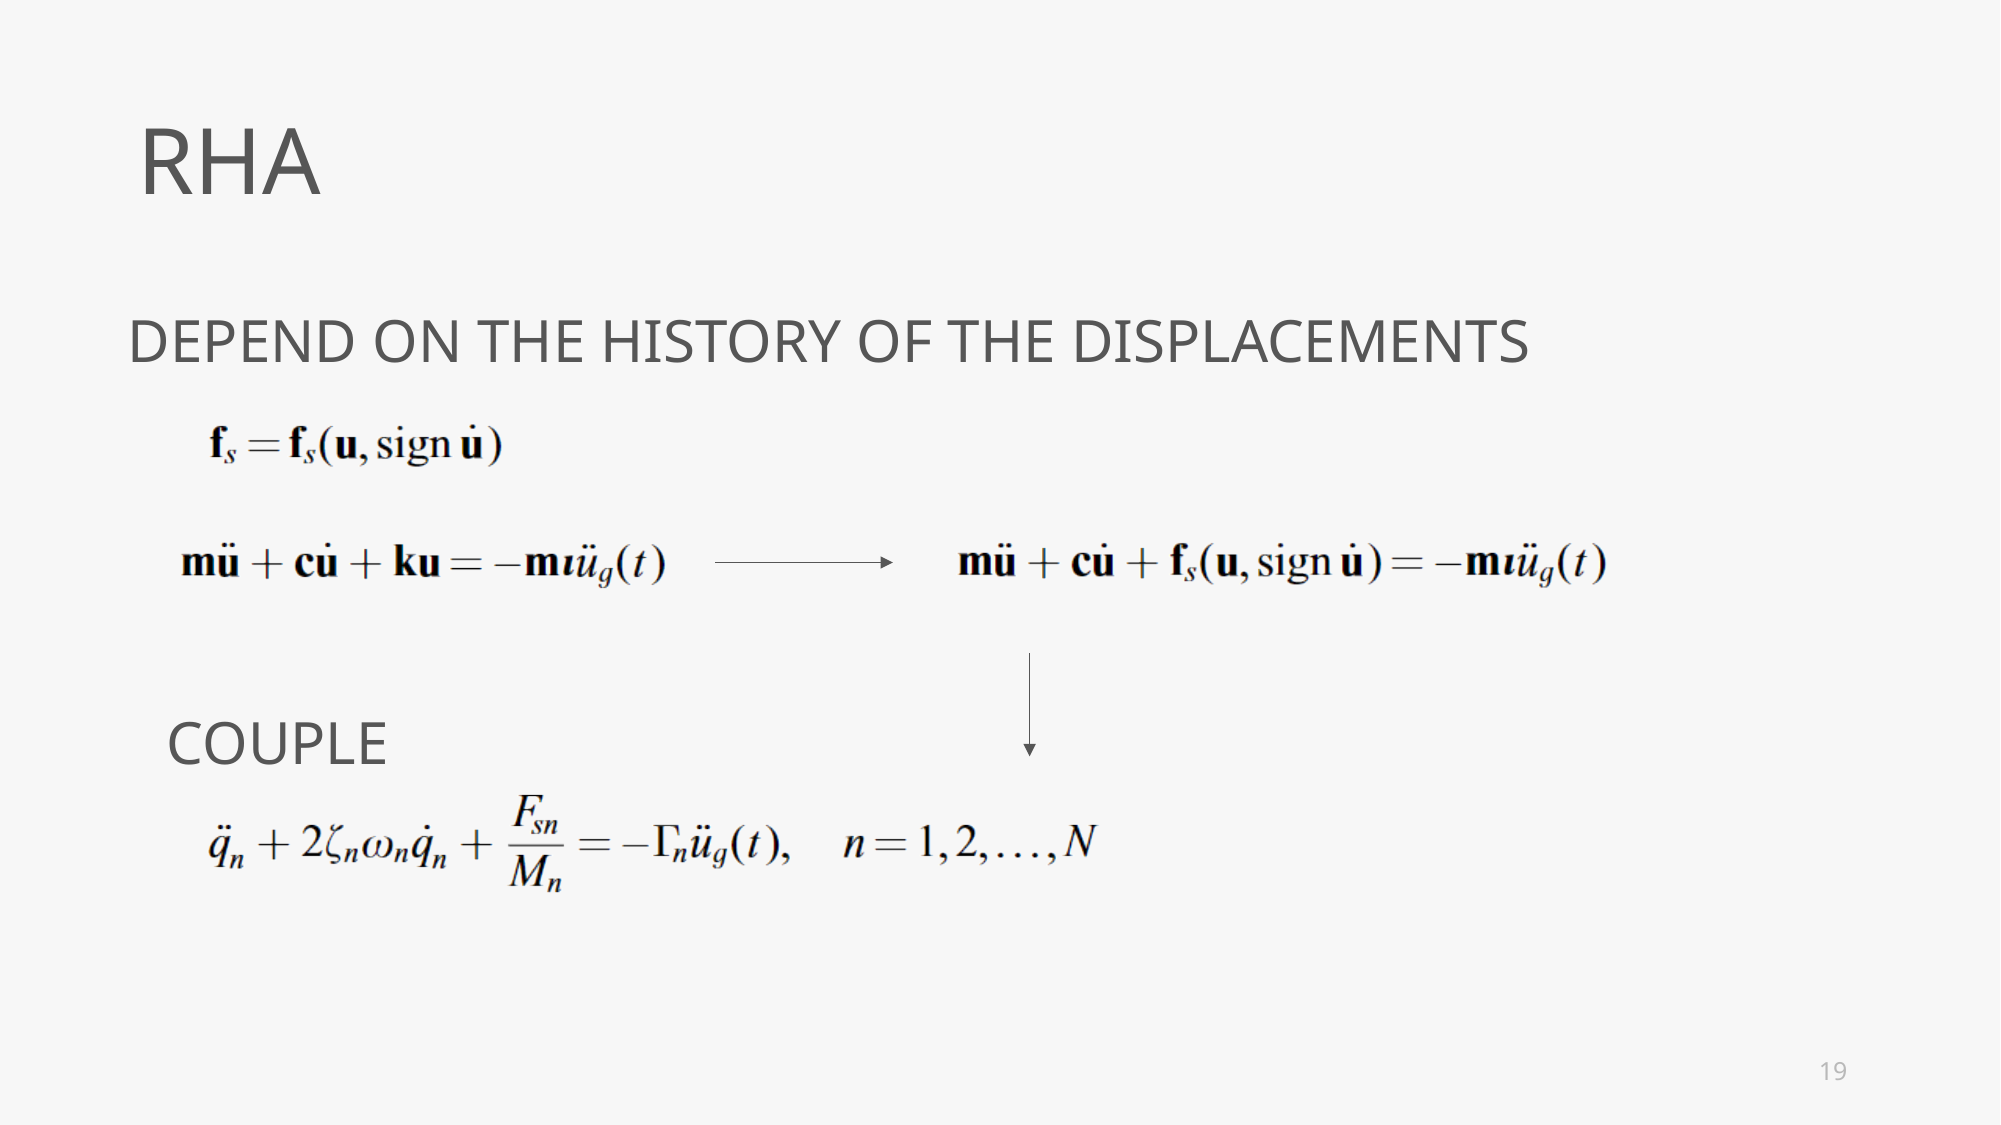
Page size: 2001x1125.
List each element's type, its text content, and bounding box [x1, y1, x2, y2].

picture [206, 415, 506, 475]
picture [955, 532, 1610, 593]
slide_number 19 [1412, 1042, 1863, 1103]
text_box COUPLE [166, 684, 404, 784]
list RHA [137, 108, 873, 224]
text_box DEPEND ON THE HISTORY OF THE DISPLACEMENTS [127, 283, 1546, 382]
picture [206, 784, 1106, 899]
picture [173, 527, 671, 598]
